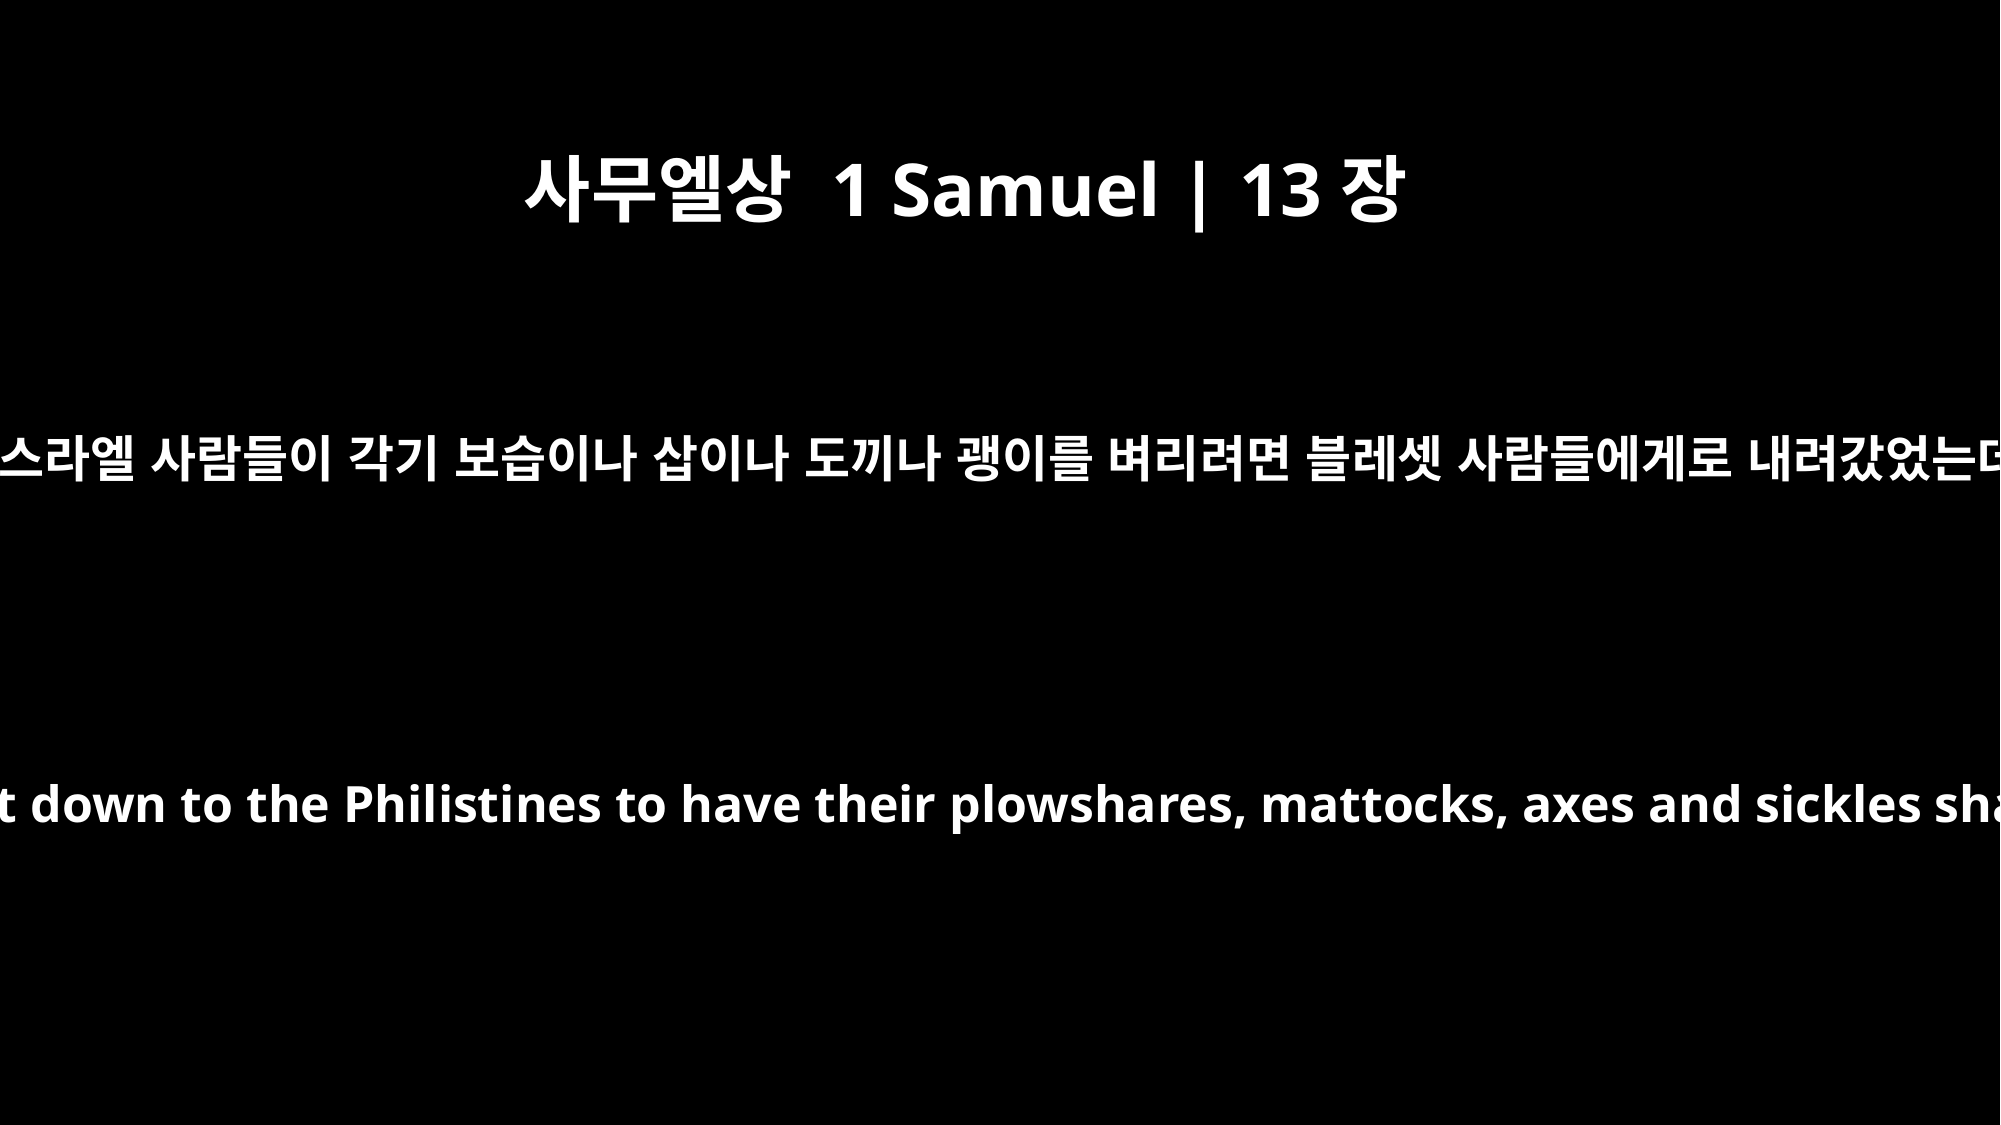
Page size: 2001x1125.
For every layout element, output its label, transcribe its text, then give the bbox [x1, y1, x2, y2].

text_box 20 온 이스라엘 사람들이 각기 보습이나 삽이나 도끼나 괭이를 벼리려면 블레셋 사람들에게로 내려갔었는데 [0, 359, 2000, 495]
text_box 사무엘상 1 Samuel | 13장 [509, 136, 1423, 239]
text_box So all Israel went down to the Philistines to have their plowshares, mattocks, axes and sickles sharpened. [0, 764, 2000, 840]
